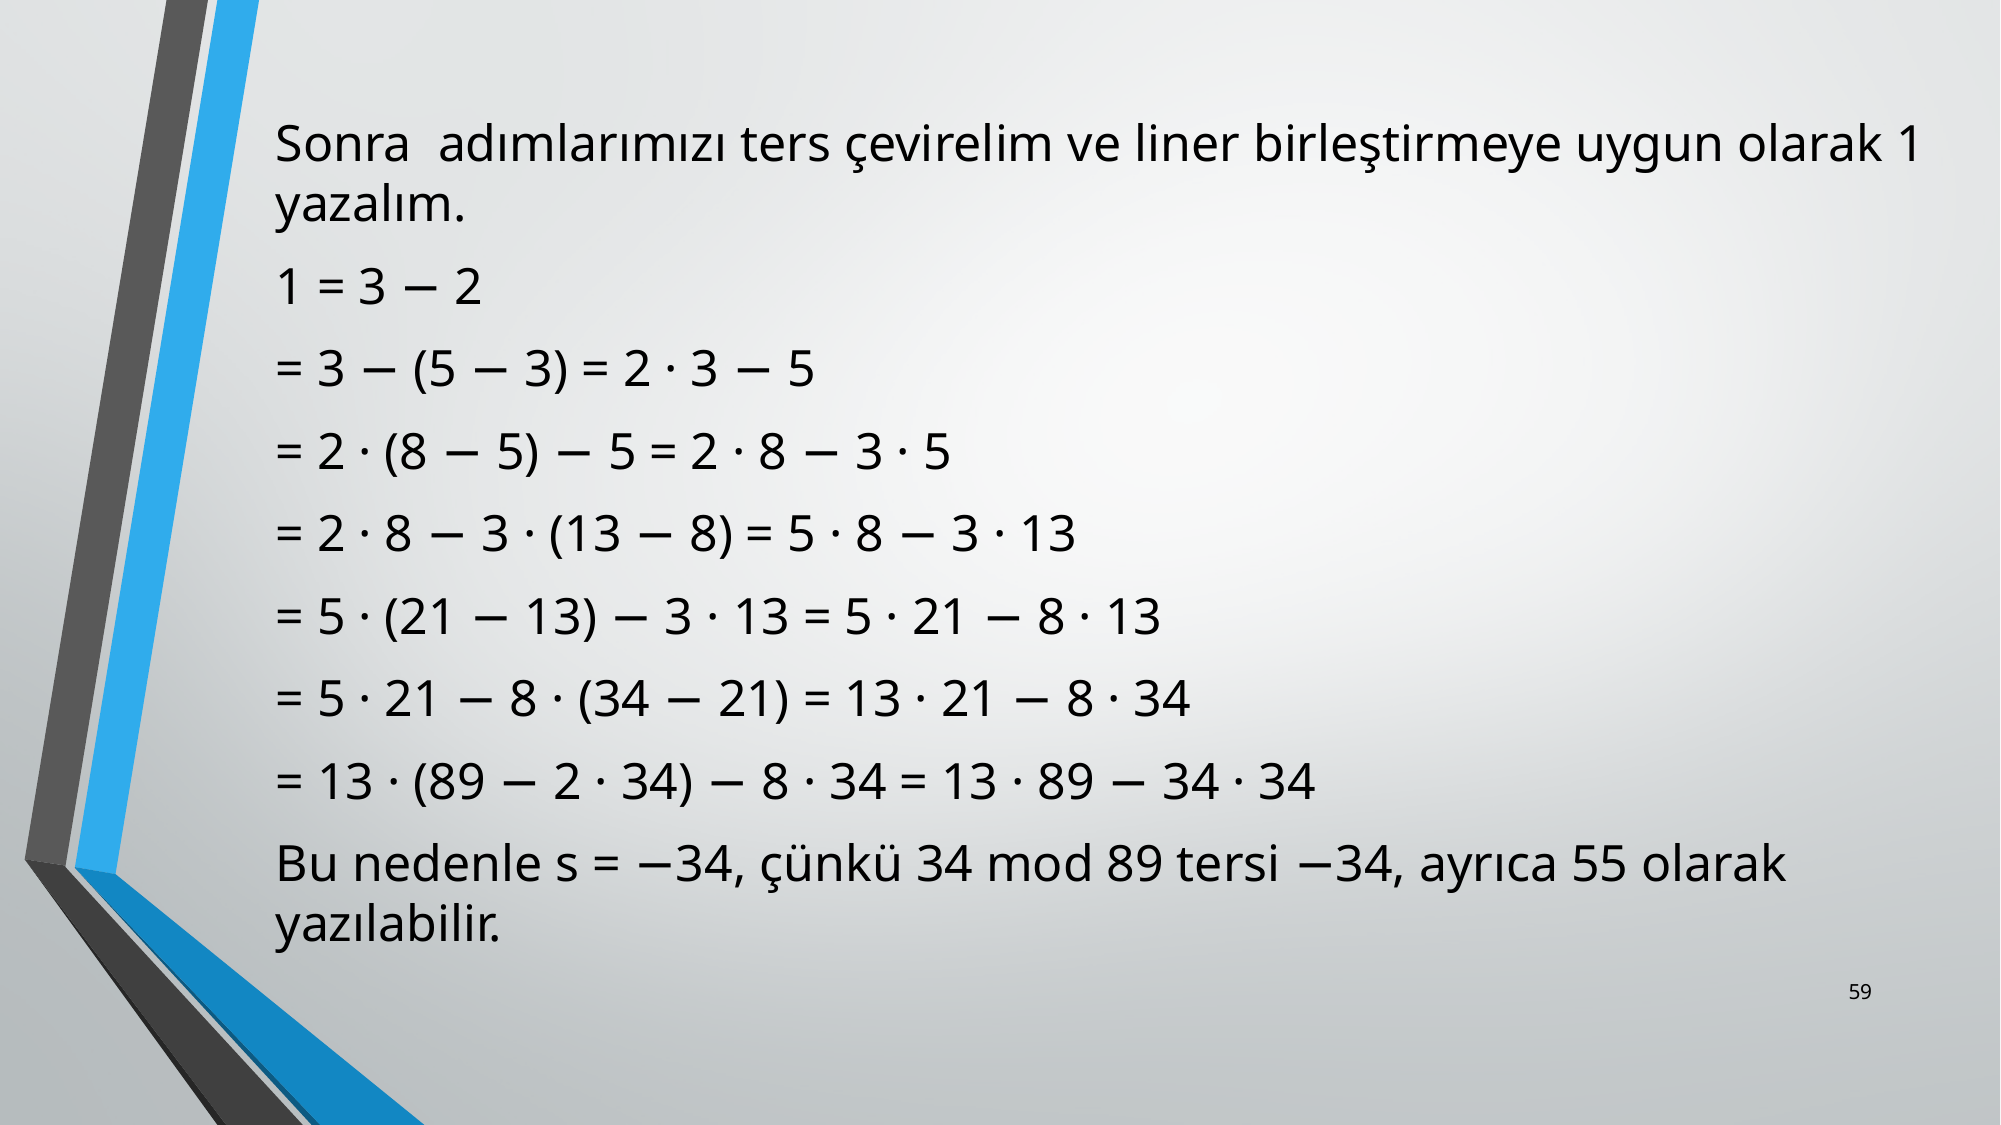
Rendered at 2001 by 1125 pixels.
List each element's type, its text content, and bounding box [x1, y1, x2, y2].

slide_number 59 [1796, 962, 1887, 1023]
list Sonra adımlarımızı ters çevirelim ve liner birleştirmeye uygun olarak 1 yazalım. 1 = 3 − 2 = 3 − (5 − 3) = 2 · 3 − 5 = 2 · (8 − 5) − 5 = 2 · 8 − 3 · 5 = 2 · 8 − 3 · (13 − 8) = 5 · 8 − 3 · 13 = 5 · (21 − 13) − 3 · 13 = 5 · 21 − 8 · 13 = 5 · 21 − 8 · (34 − 21) = 13 · 21 − 8 · 34 = 13 · (89 − 2 · 34) − 8 · 34 = 13 · 89 − 34 · 34 Bu nedenle s = −34, çünkü 34 mod 89 tersi −34, ayrıca 55 olarak yazılabilir. [260, 41, 1950, 1105]
